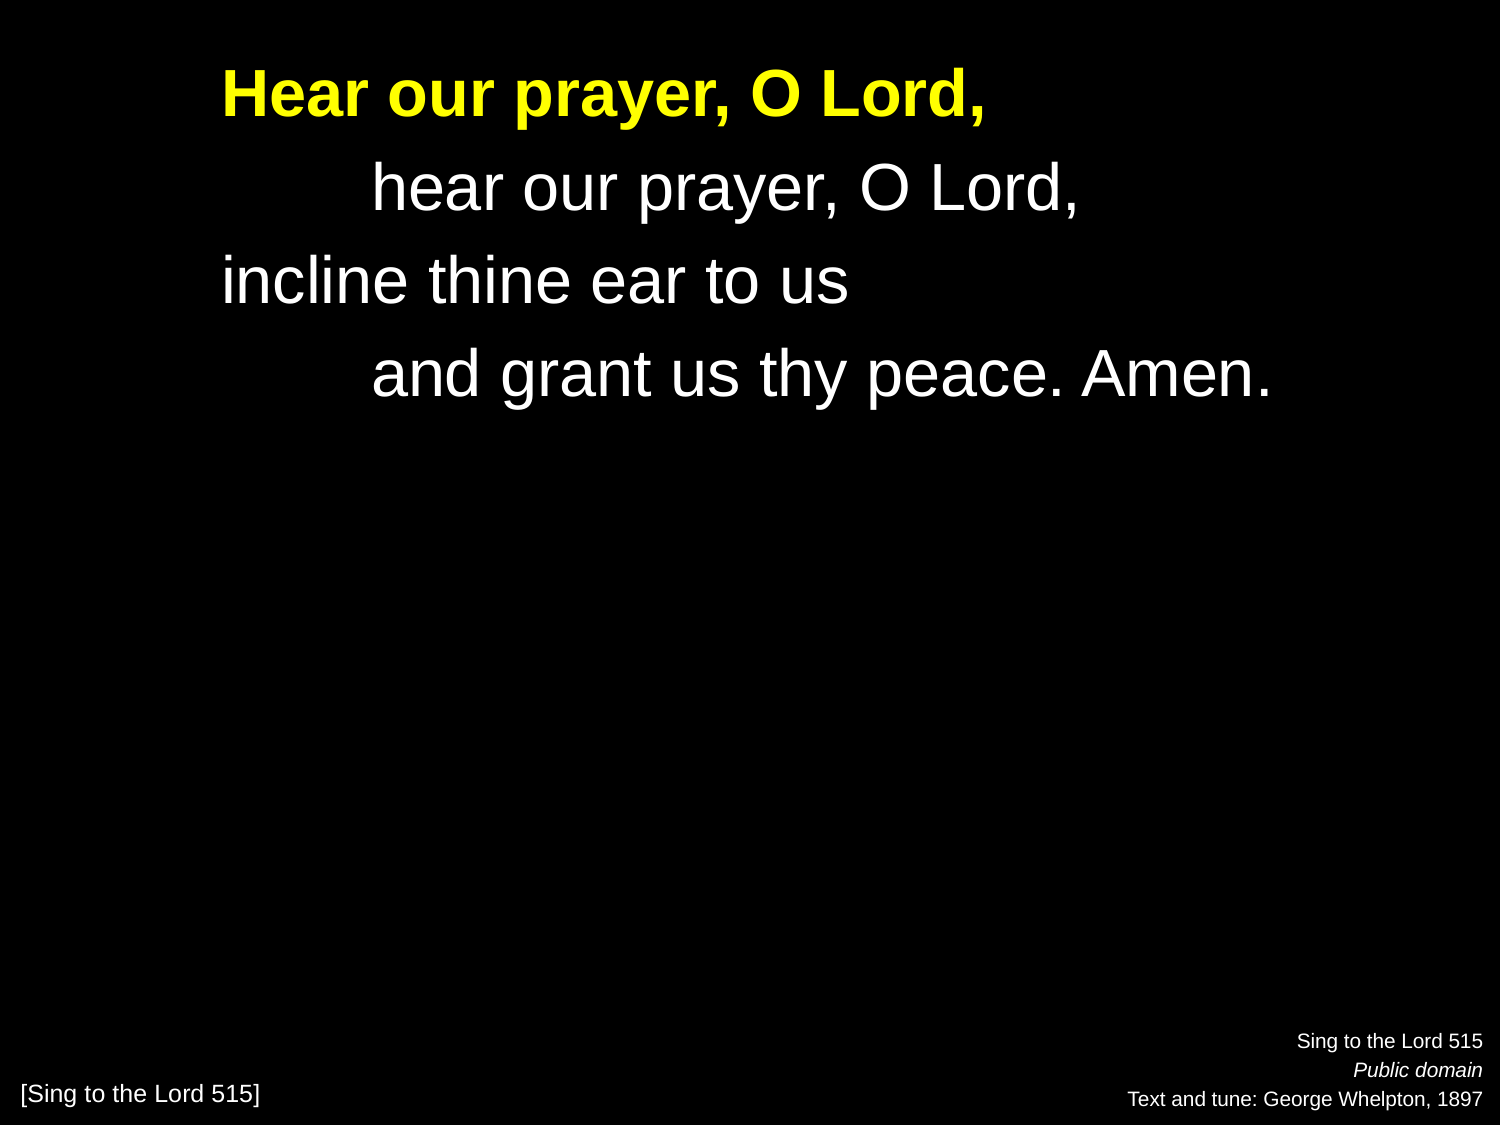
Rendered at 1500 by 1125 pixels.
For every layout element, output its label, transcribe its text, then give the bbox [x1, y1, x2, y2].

text_box Sing to the Lord 515 Public domain Text and tune: George Whelpton, 1897 [0, 1019, 1498, 1118]
list Hear our prayer, O Lord, hear our prayer, O Lord, incline thine ear to us and grant us thy peace. Amen. [0, 42, 1500, 1047]
